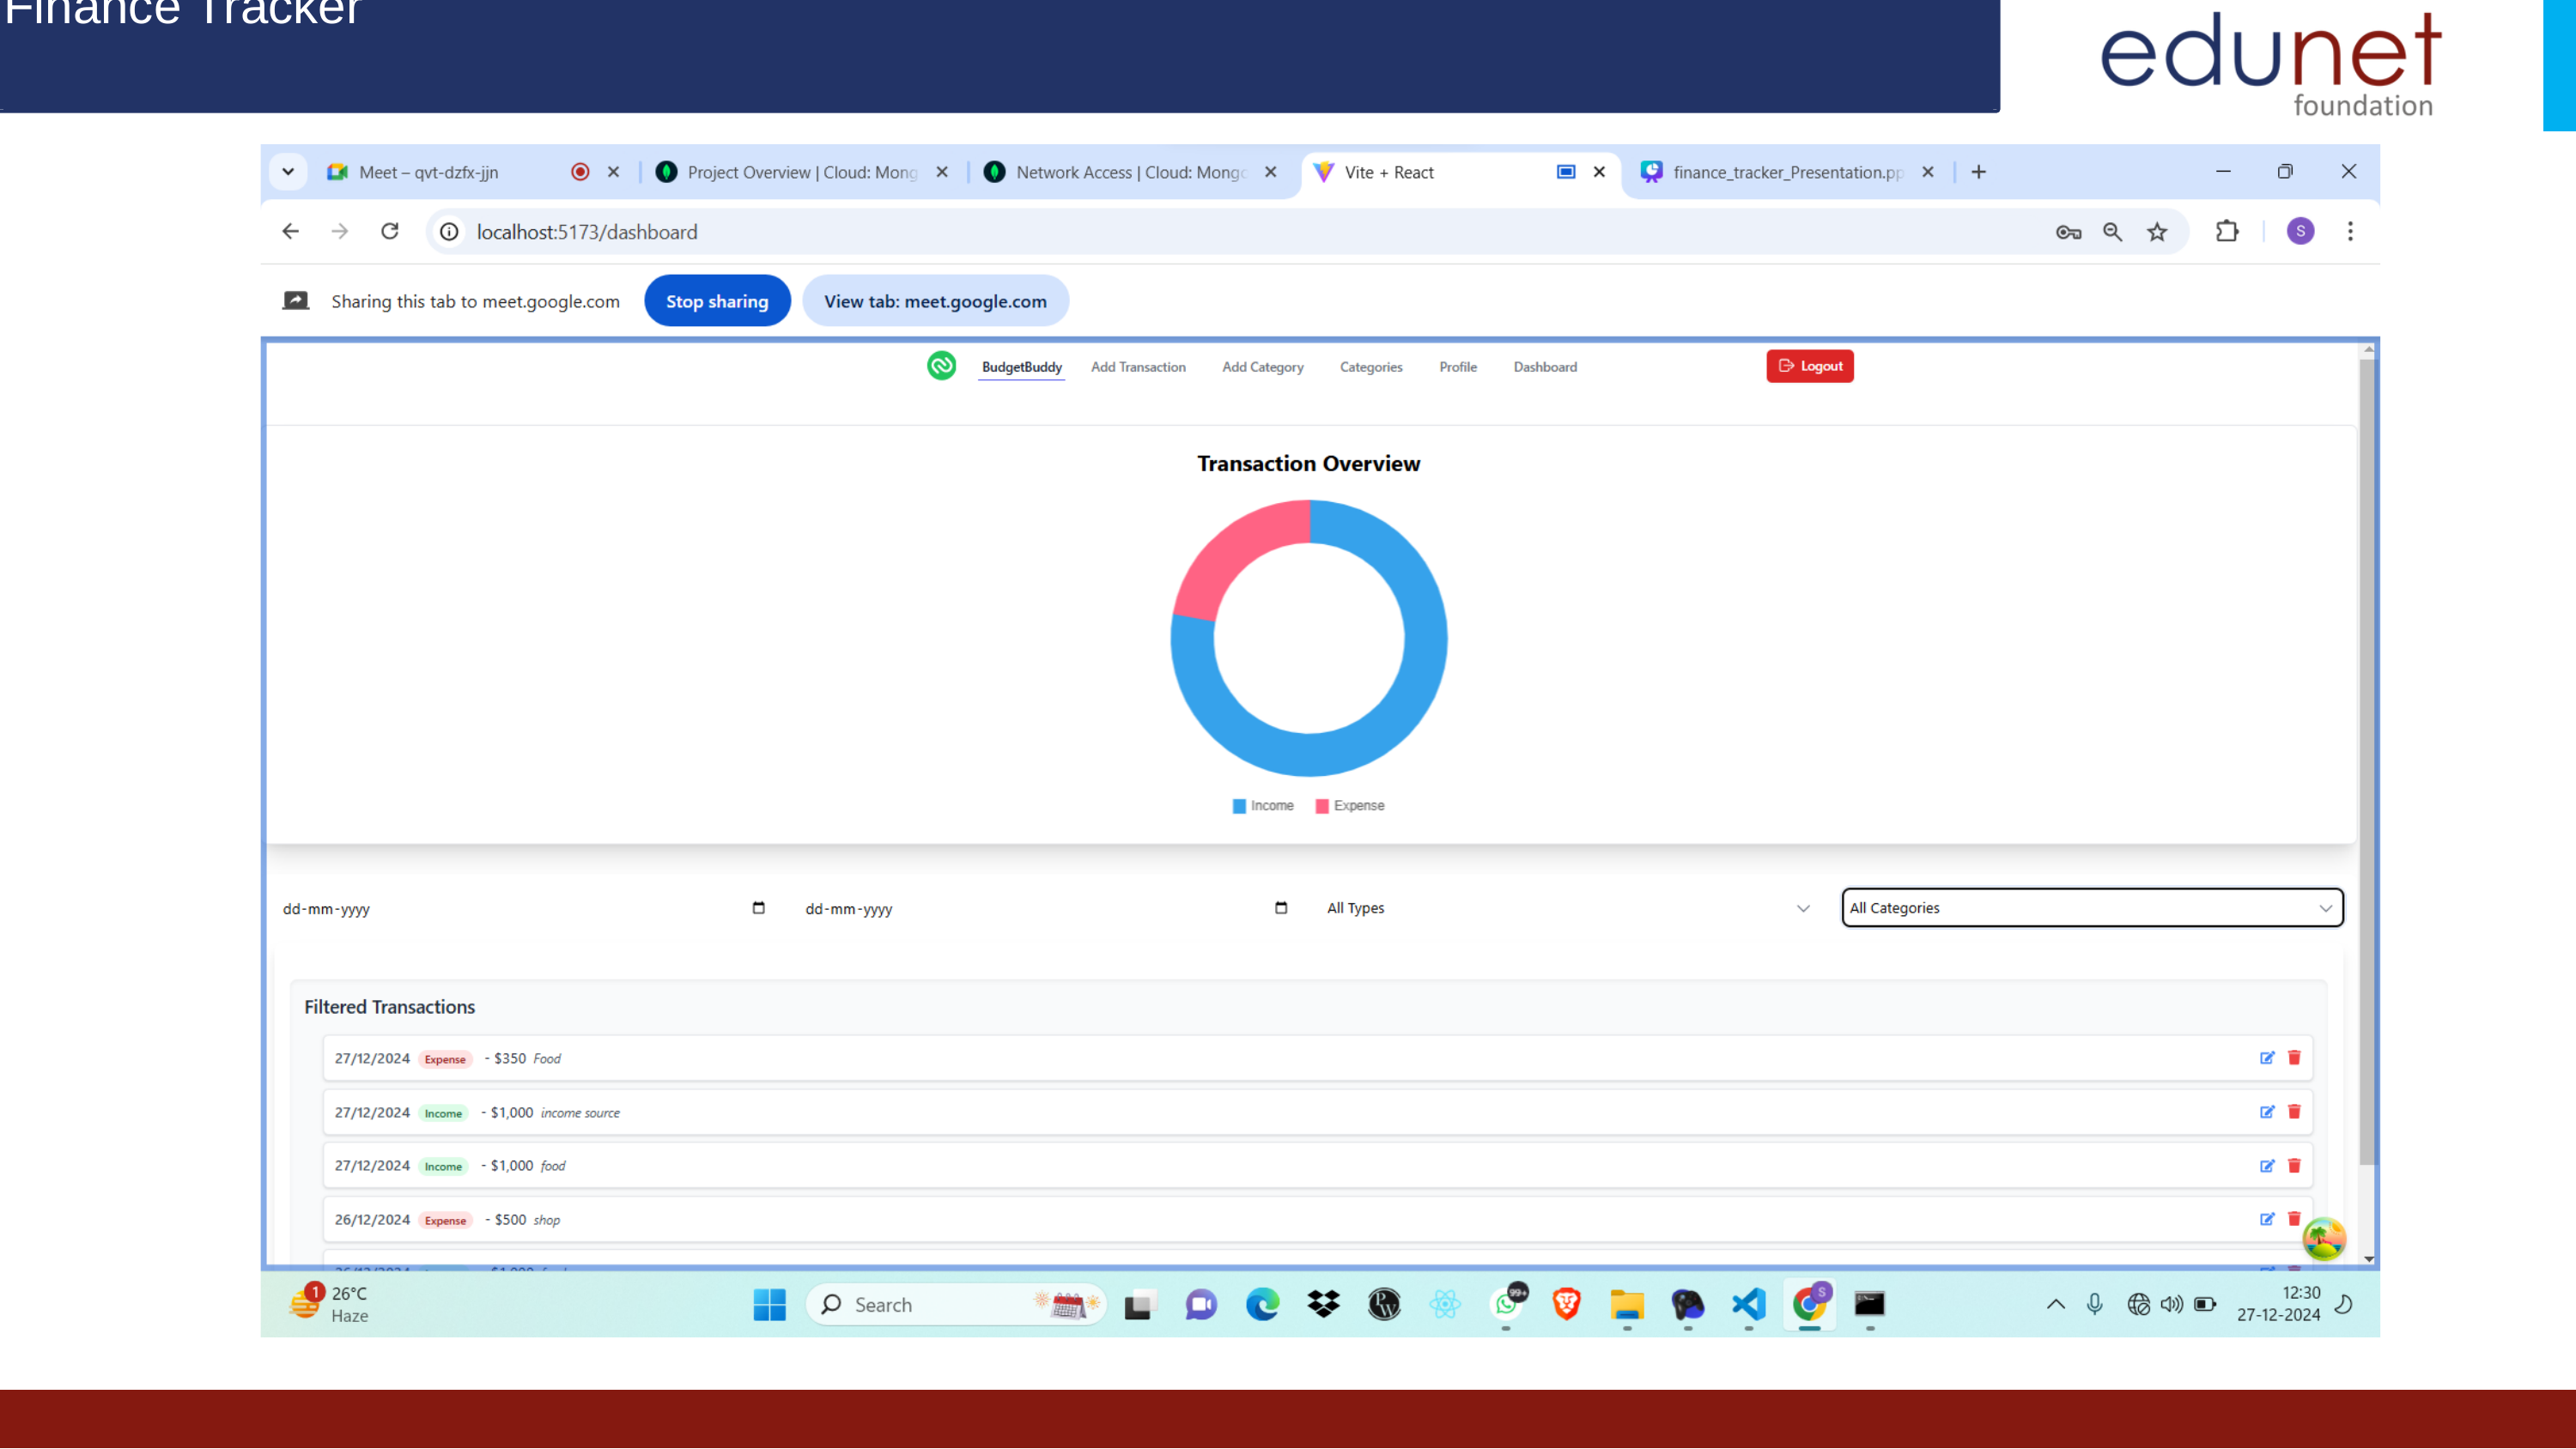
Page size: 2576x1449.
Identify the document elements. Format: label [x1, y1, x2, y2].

text_box [0, 1389, 2576, 1449]
text_box [0, 0, 2001, 113]
text_box [260, 144, 2381, 1337]
text_box [2543, 0, 2576, 132]
text_box [2094, 8, 2446, 123]
